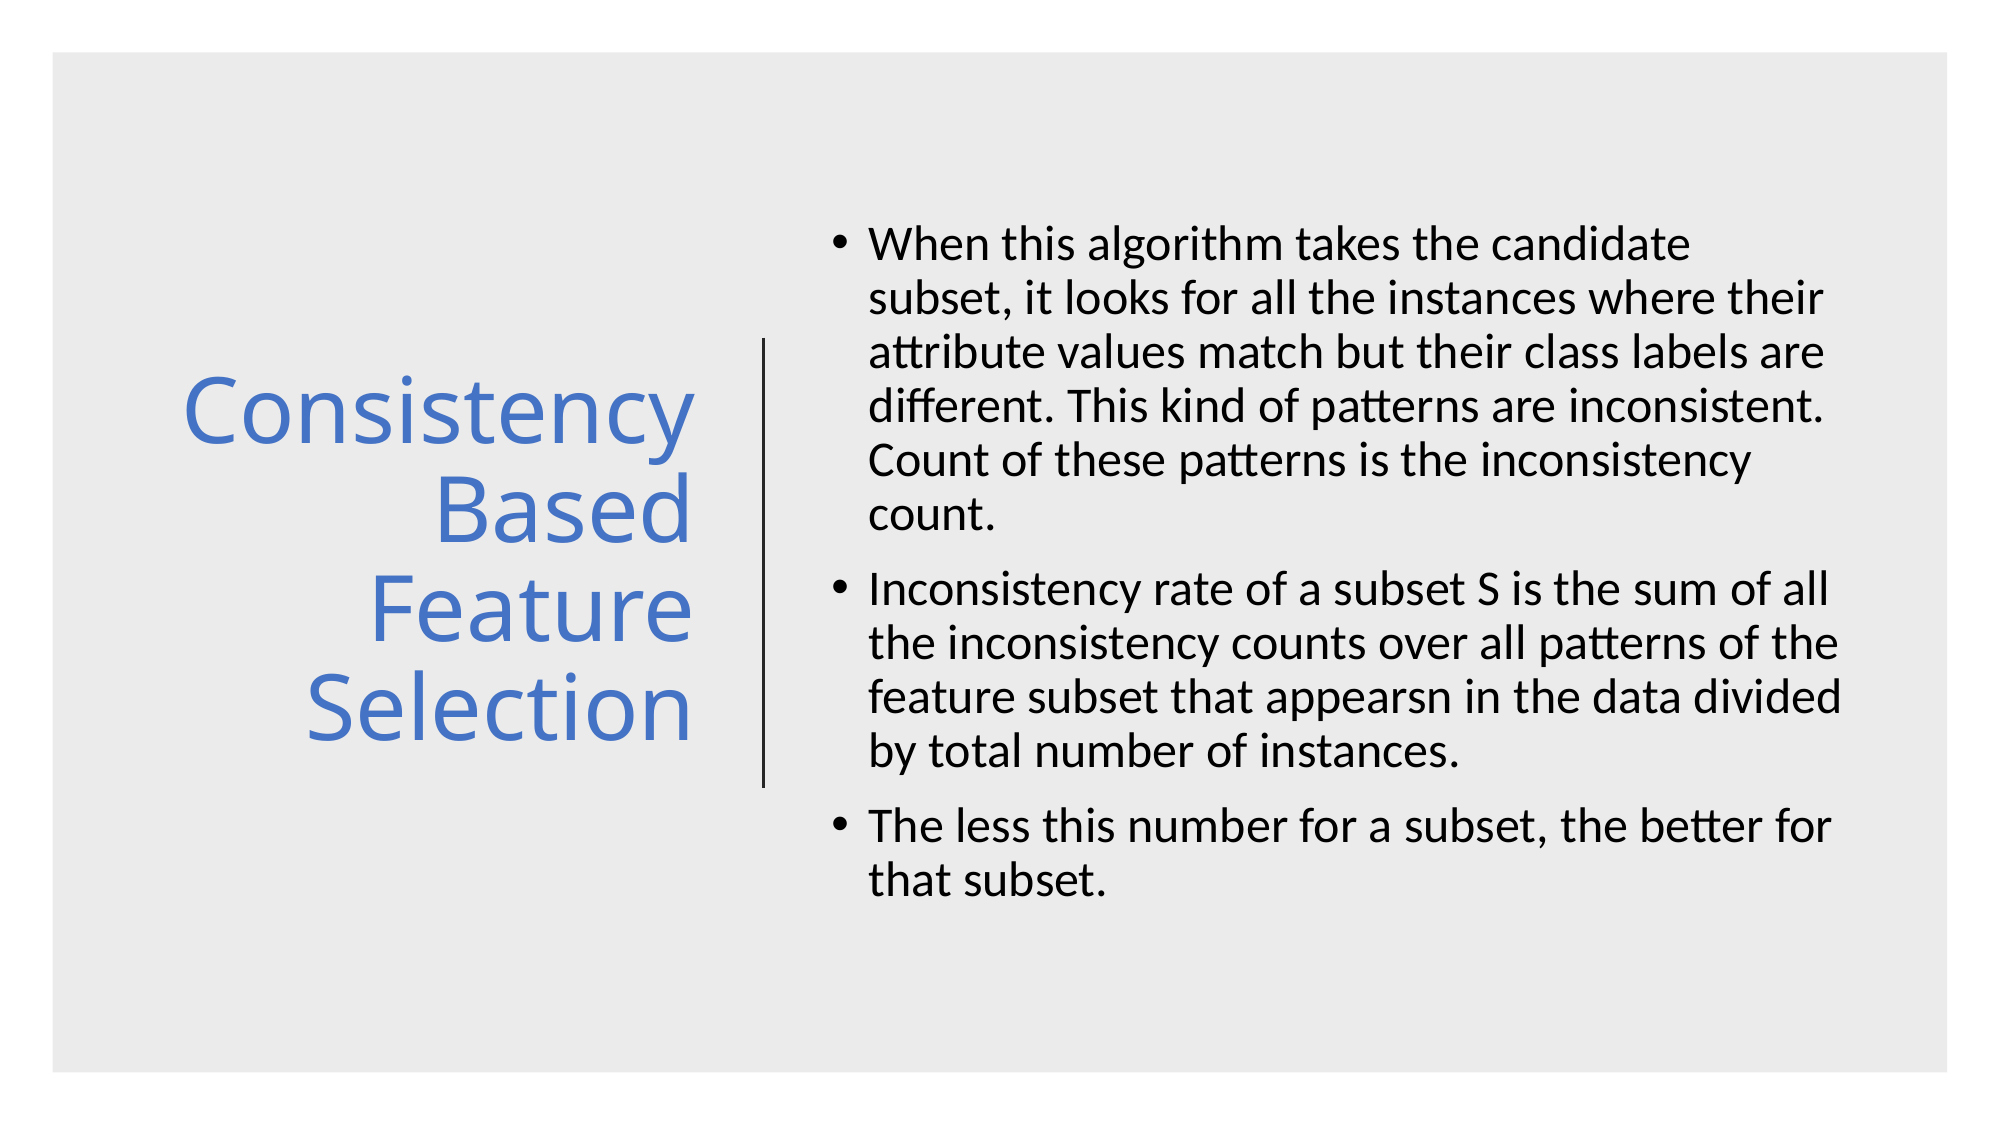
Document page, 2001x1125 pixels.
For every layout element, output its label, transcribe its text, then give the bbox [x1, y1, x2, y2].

text_box [52, 51, 1948, 1073]
list When this algorithm takes the candidate subset, it looks for all the instances where their attribute values match but their class labels are different. This kind of patterns are inconsistent. Count of these patterns is the inconsistency count. Inconsistency rate of a subset S is the sum of all the inconsistency counts over all patterns of the feature subset that appearsn in the data divided by total number of instances. The less this number for a subset, the better for that subset. [816, 158, 1863, 967]
title Consistency Based Feature Selection [137, 158, 711, 967]
